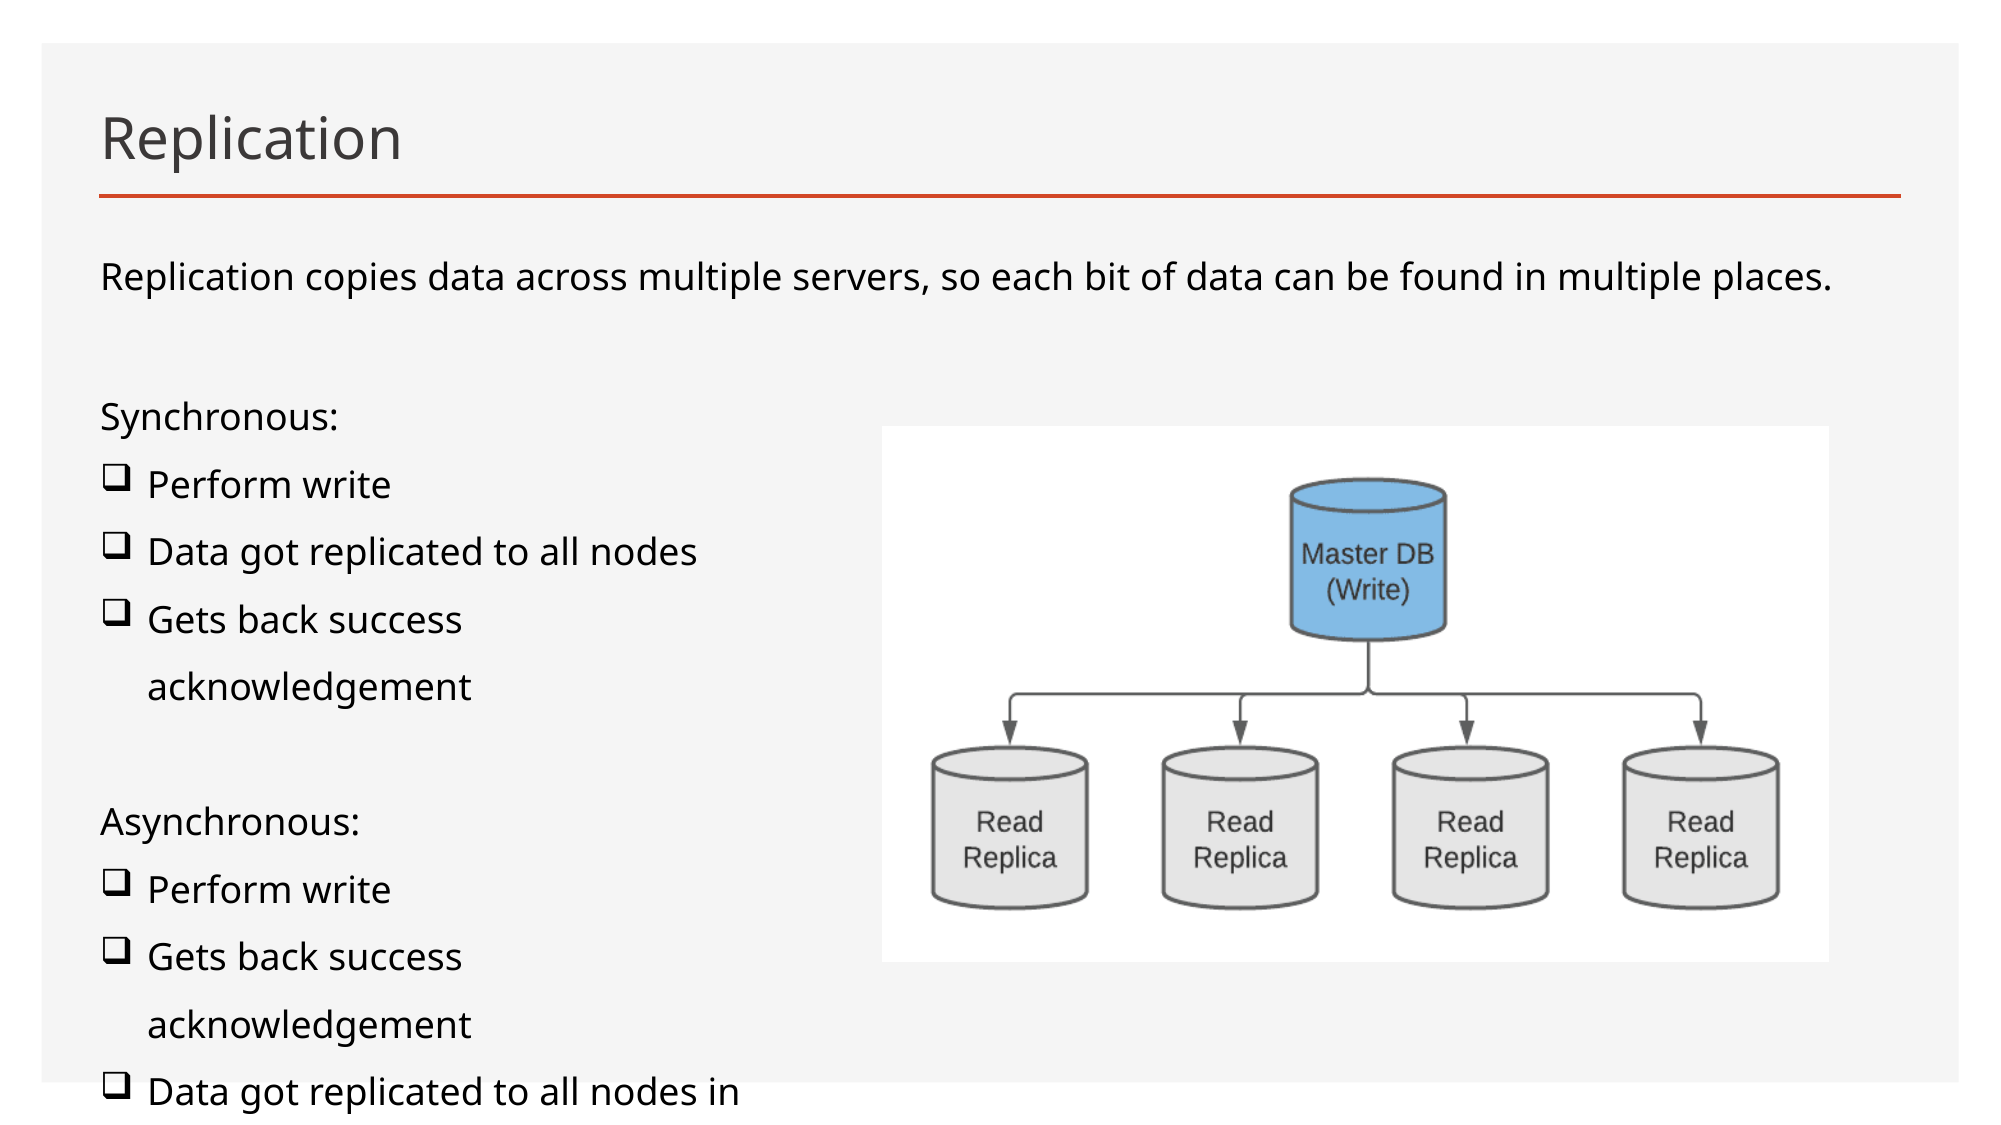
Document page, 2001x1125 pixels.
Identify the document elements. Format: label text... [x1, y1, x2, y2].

text_box Synchronous: Perform write Data got replicated to all nodes Gets back success acknowledgement Asynchronous: Perform write Gets back success acknowledgement Data got replicated to all nodes in background [85, 363, 777, 1125]
picture [882, 426, 1829, 962]
title Replication [85, 73, 1214, 179]
text_box Replication copies data across multiple servers, so each bit of data can be found in multiple places. [85, 223, 1897, 306]
